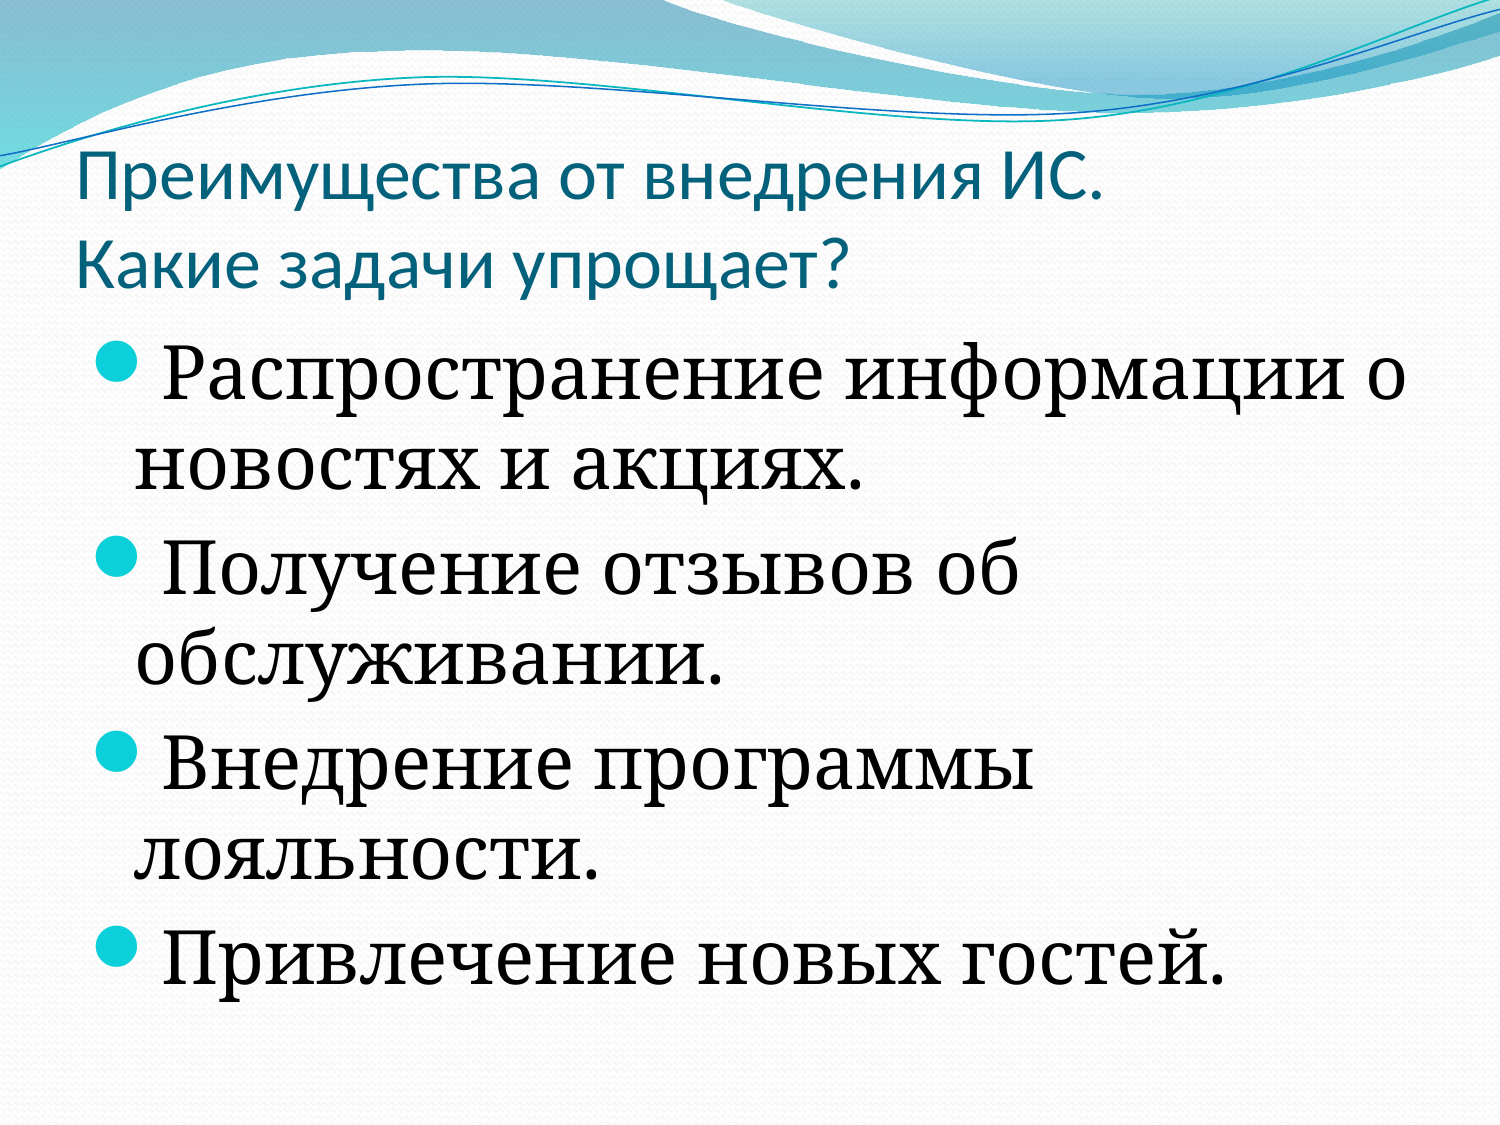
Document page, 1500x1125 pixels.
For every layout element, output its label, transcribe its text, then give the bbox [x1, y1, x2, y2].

list Распространение информации о новостях и акциях. Получение отзывов об обслуживании. Внедрение программы лояльности. Привлечение новых гостей. [75, 317, 1425, 1038]
title Преимущества от внедрения ИС. Какие задачи упрощает? [75, 115, 1425, 303]
